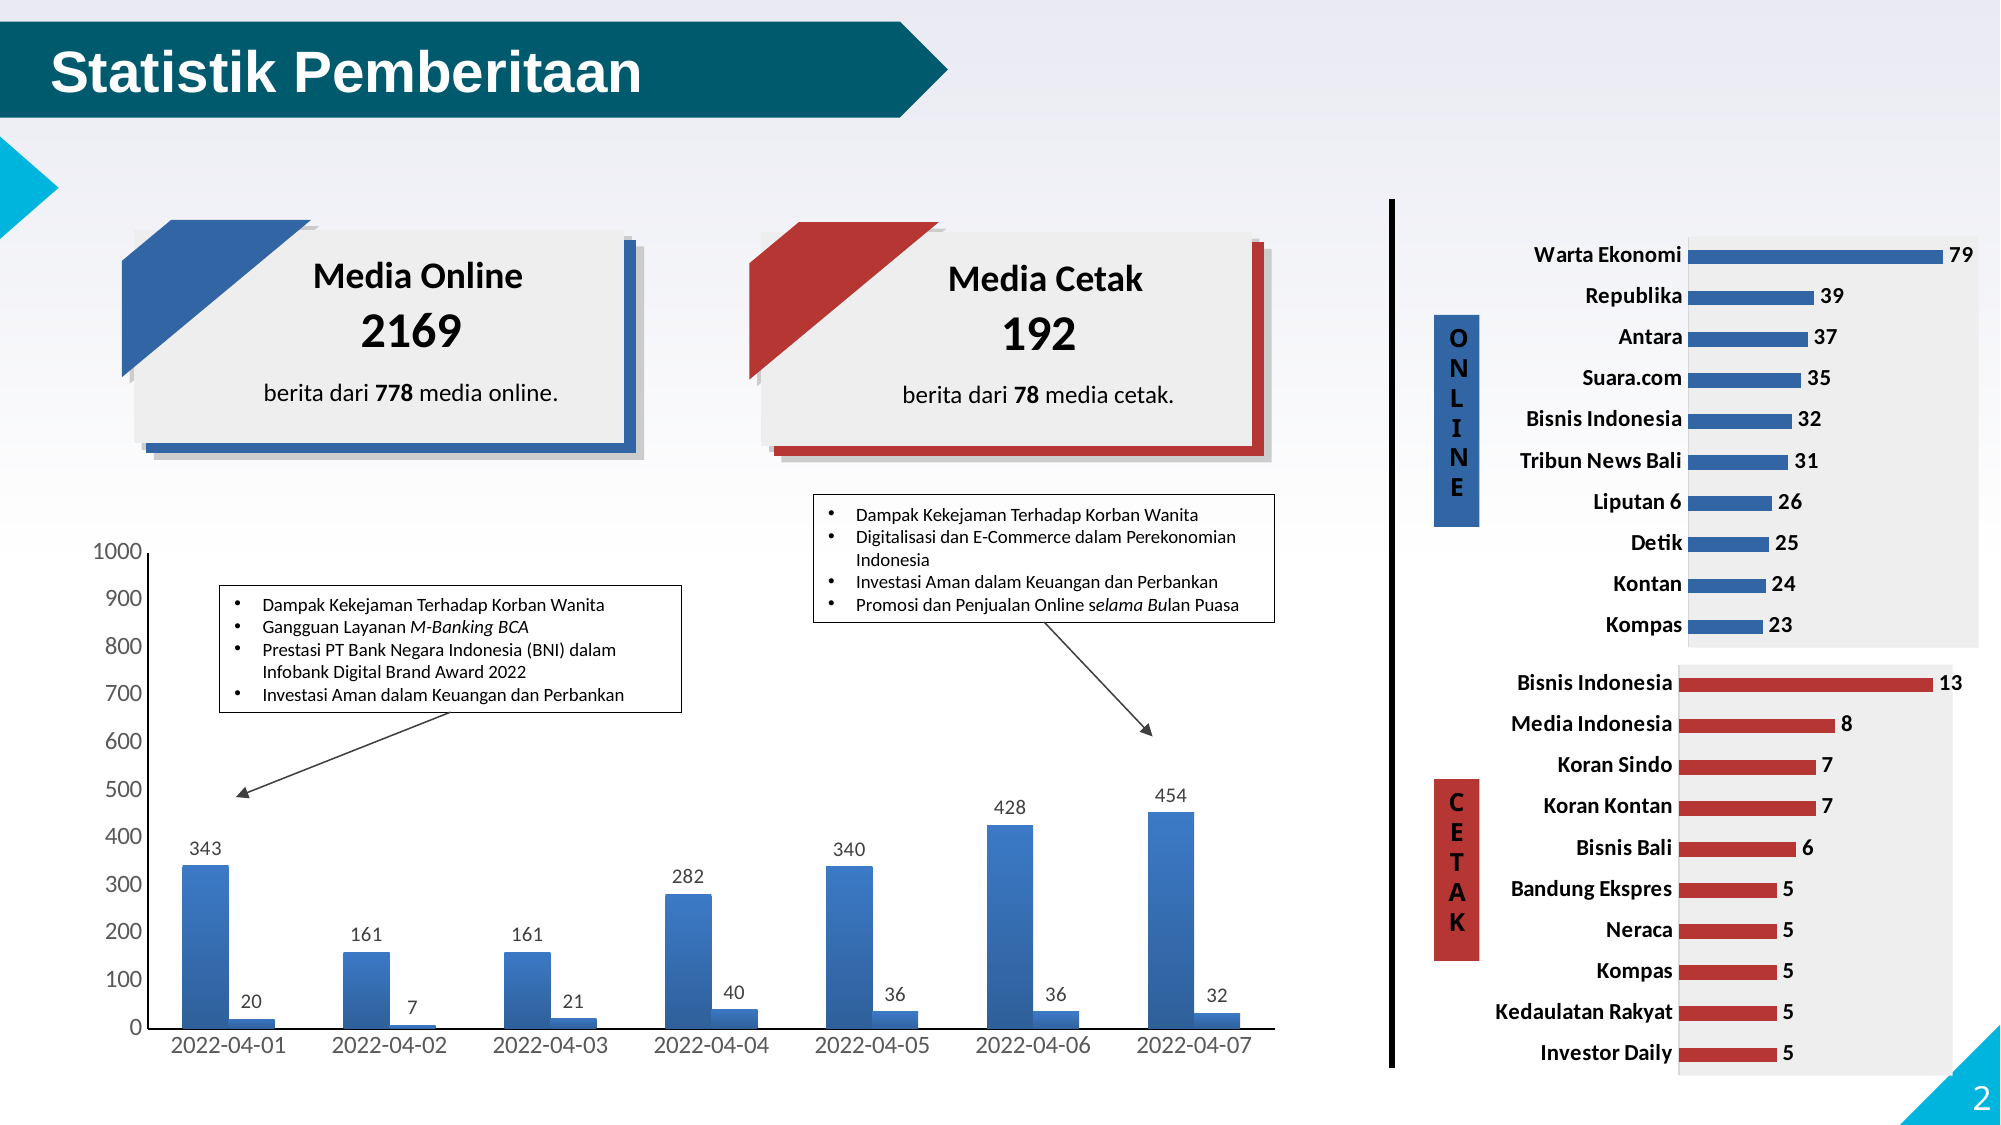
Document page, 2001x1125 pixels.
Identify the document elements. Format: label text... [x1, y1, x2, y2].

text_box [219, 584, 682, 798]
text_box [121, 219, 645, 461]
text_box Statistik Pemberitaan [35, 27, 682, 112]
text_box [749, 221, 1272, 463]
slide_number 2 [1891, 1014, 1992, 1117]
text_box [813, 494, 1276, 737]
text_box C E T A K [1434, 779, 1480, 961]
text_box O N L I N E [1434, 314, 1480, 527]
chart [1485, 227, 1989, 1085]
text_box [0, 19, 950, 120]
chart [67, 529, 1300, 1071]
